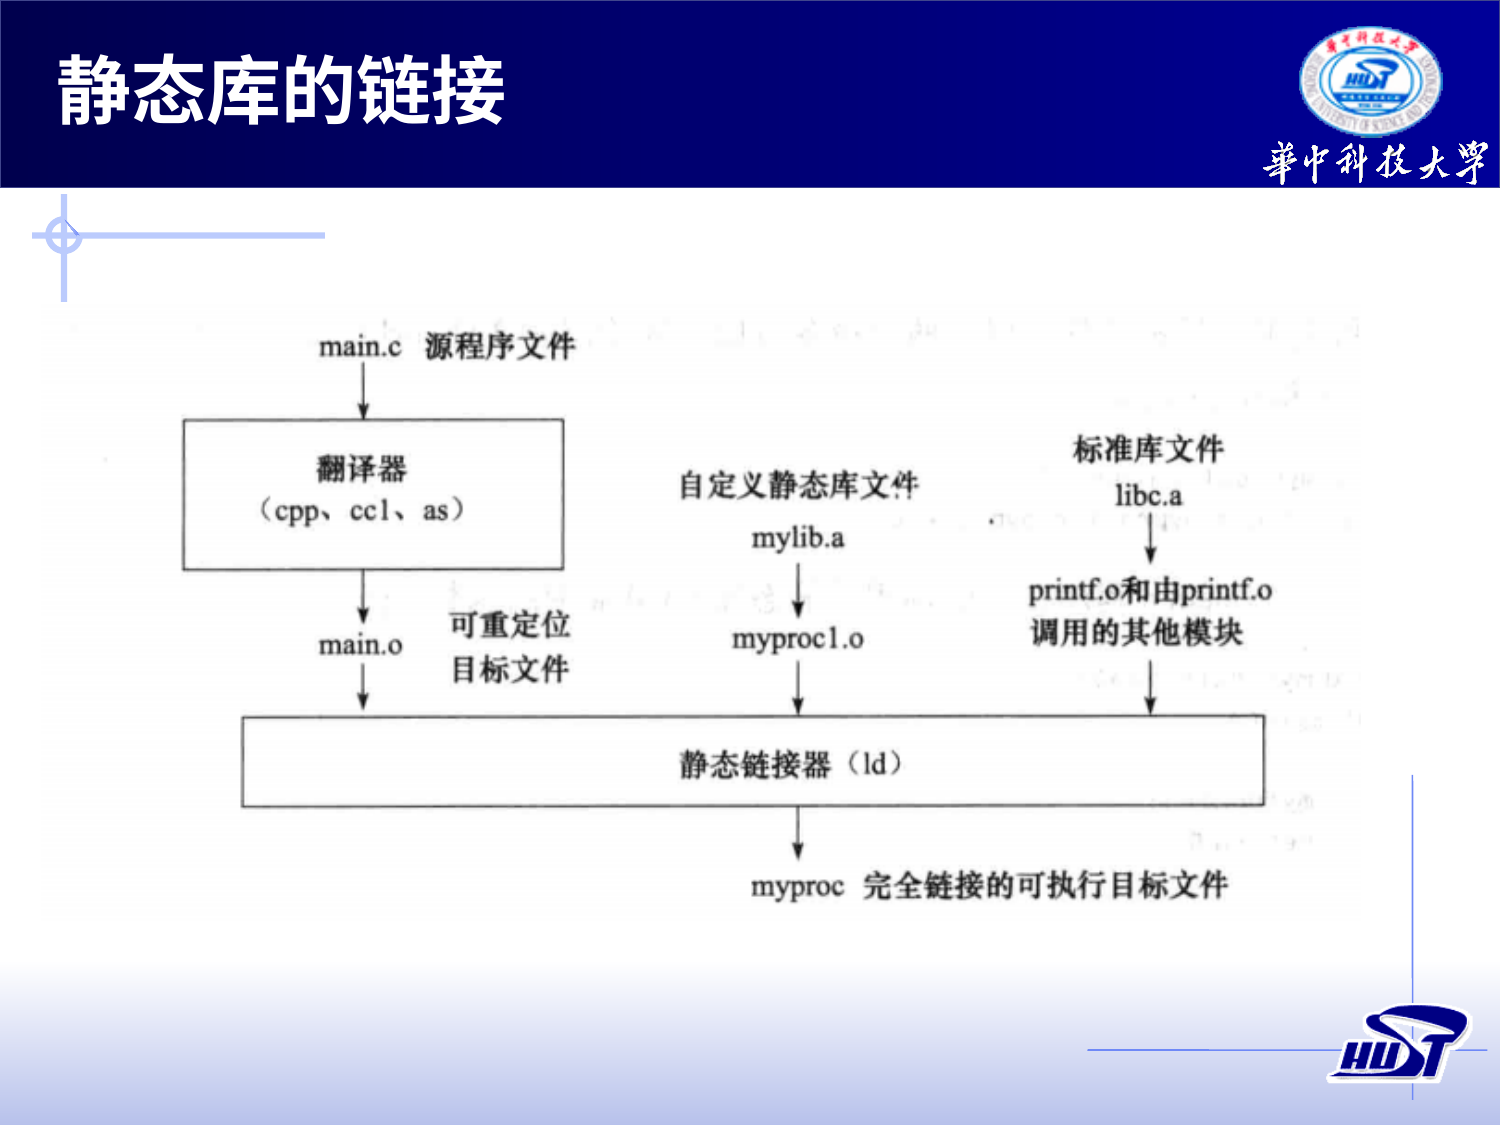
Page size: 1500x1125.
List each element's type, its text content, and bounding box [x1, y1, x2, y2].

picture [1262, 140, 1488, 185]
picture [41, 302, 1361, 921]
picture [1299, 26, 1443, 30]
title 静态库的链接 [41, 30, 1472, 142]
